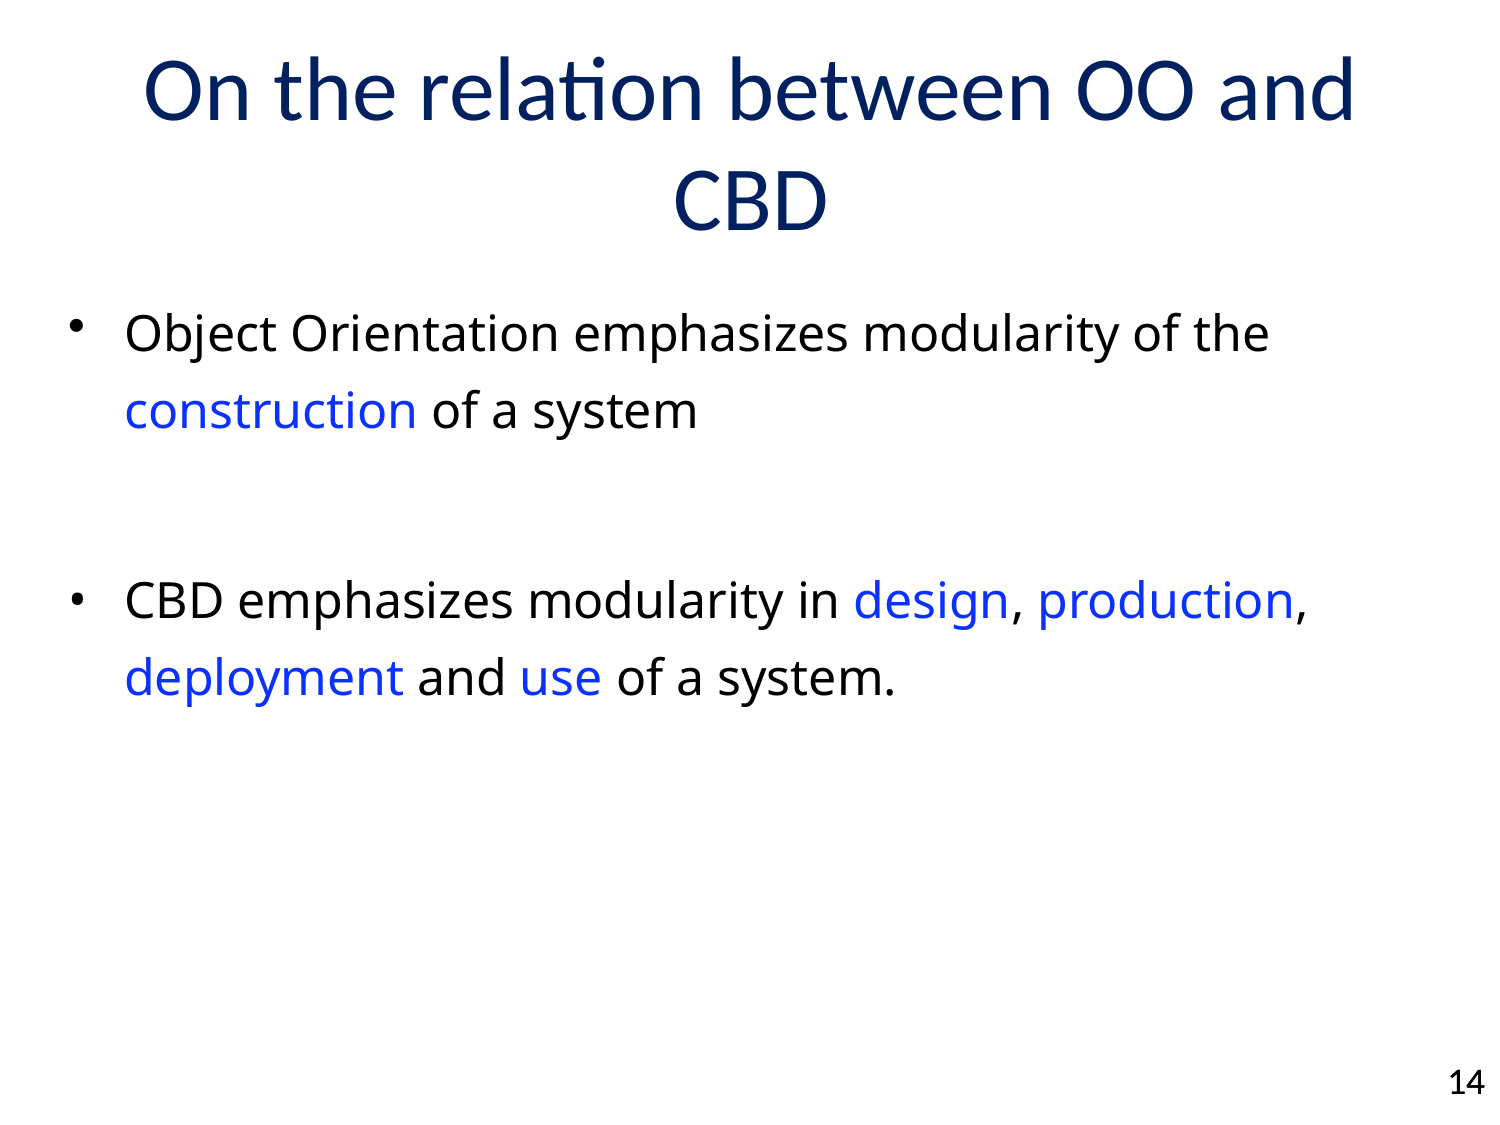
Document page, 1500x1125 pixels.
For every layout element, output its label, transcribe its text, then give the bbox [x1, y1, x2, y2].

text_box Object Orientation emphasizes modularity of the construction of a system CBD emphasizes modularity in design, production, deployment and use of a system. [66, 284, 1359, 705]
title On the relation between OO and CBD [75, 28, 1425, 249]
